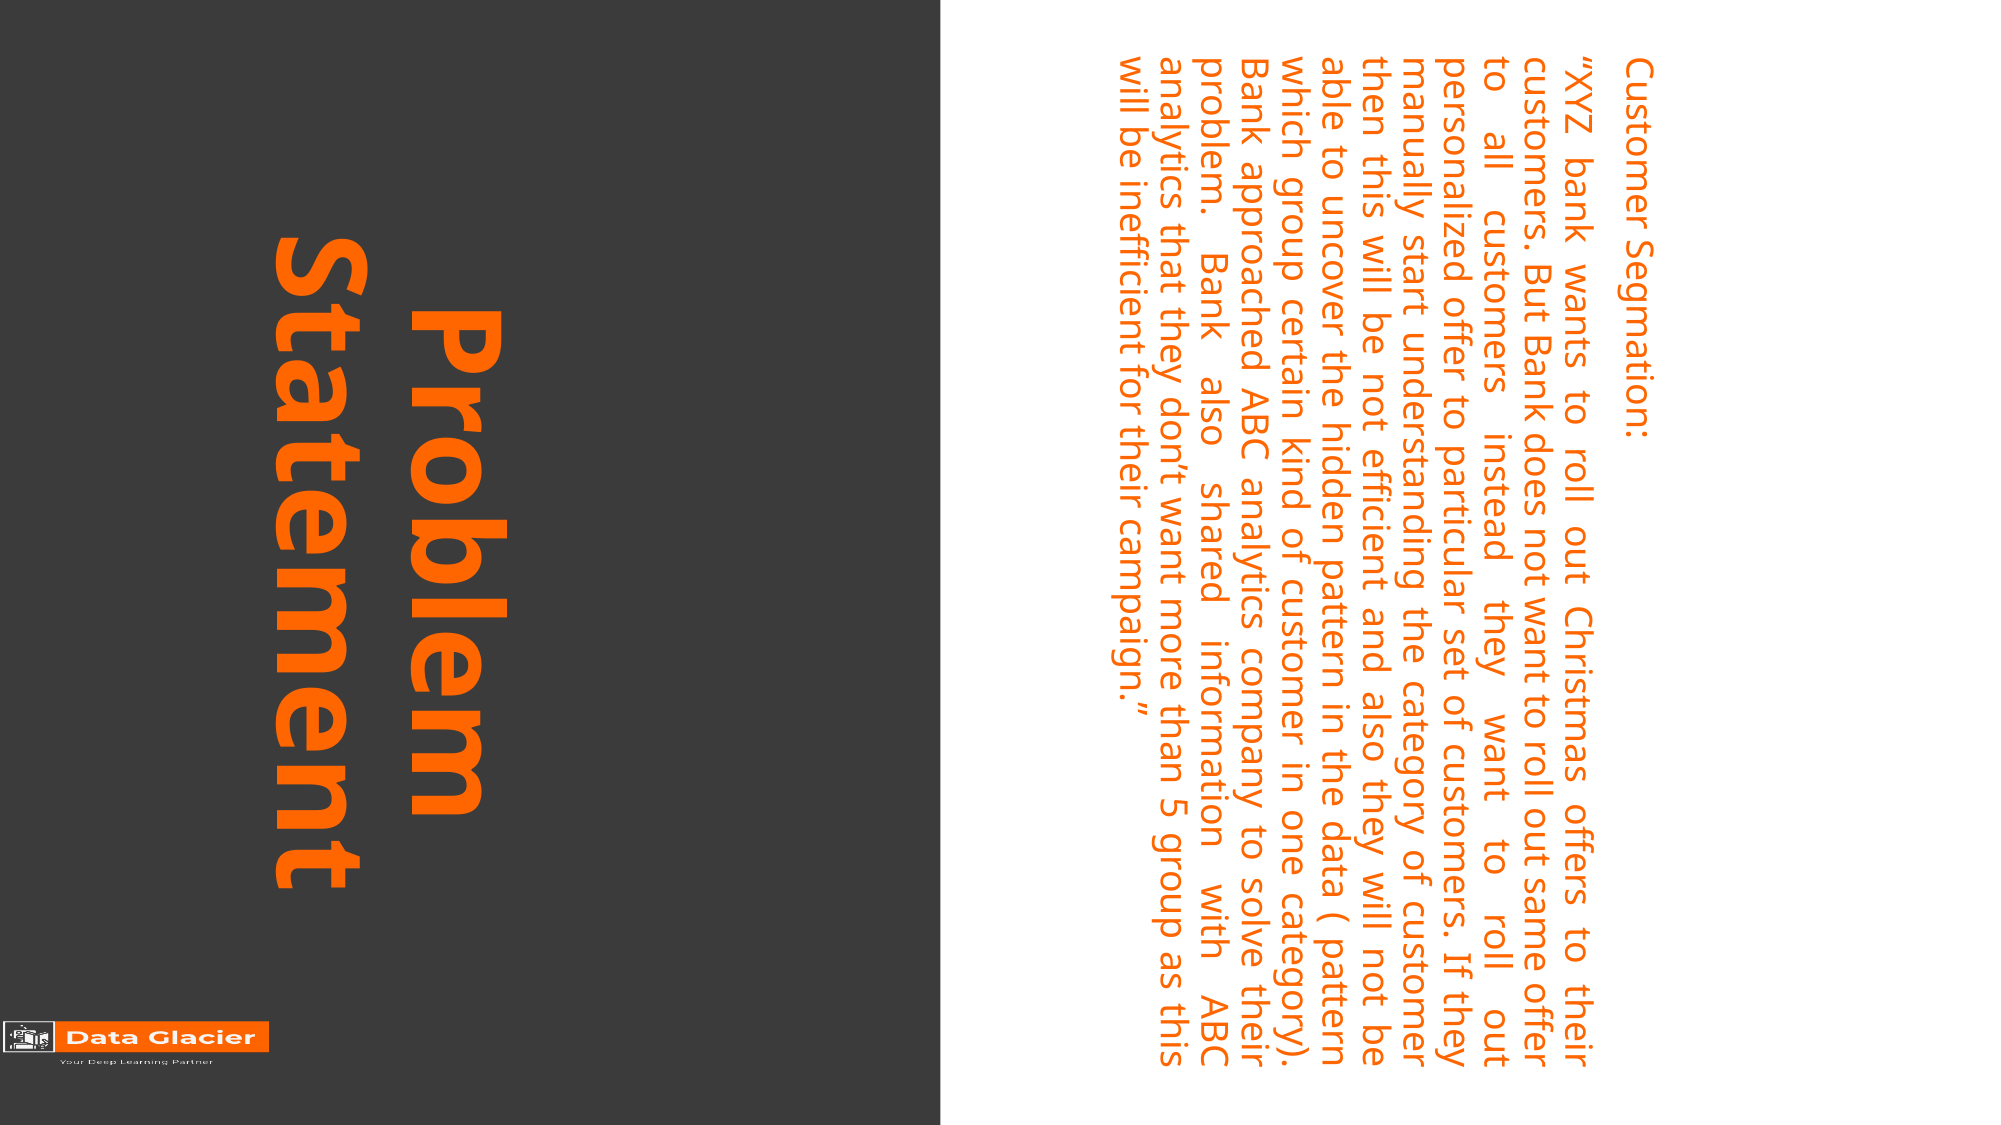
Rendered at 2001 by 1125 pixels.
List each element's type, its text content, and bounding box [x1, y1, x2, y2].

title Problem Statement [0, 0, 941, 1125]
subtitle Customer Segmation: “XYZ bank wants to roll out Christmas offers to their customers. But Bank does not want to roll out same offer to all customers instead they want to roll out personalized offer to particular set of customers. If they manually start understanding the category of customer then this will be not eﬀicient and also they will not be able to uncover the hidden pattern in the data ( pattern which group certain kind of customer in one category). Bank approached ABC analytics company to solve their problem. Bank also shared information with ABC analytics that they don’t want more than 5 group as this will be ineﬀicient for their campaign.” [1059, 49, 1888, 1076]
picture [0, 961, 272, 1125]
